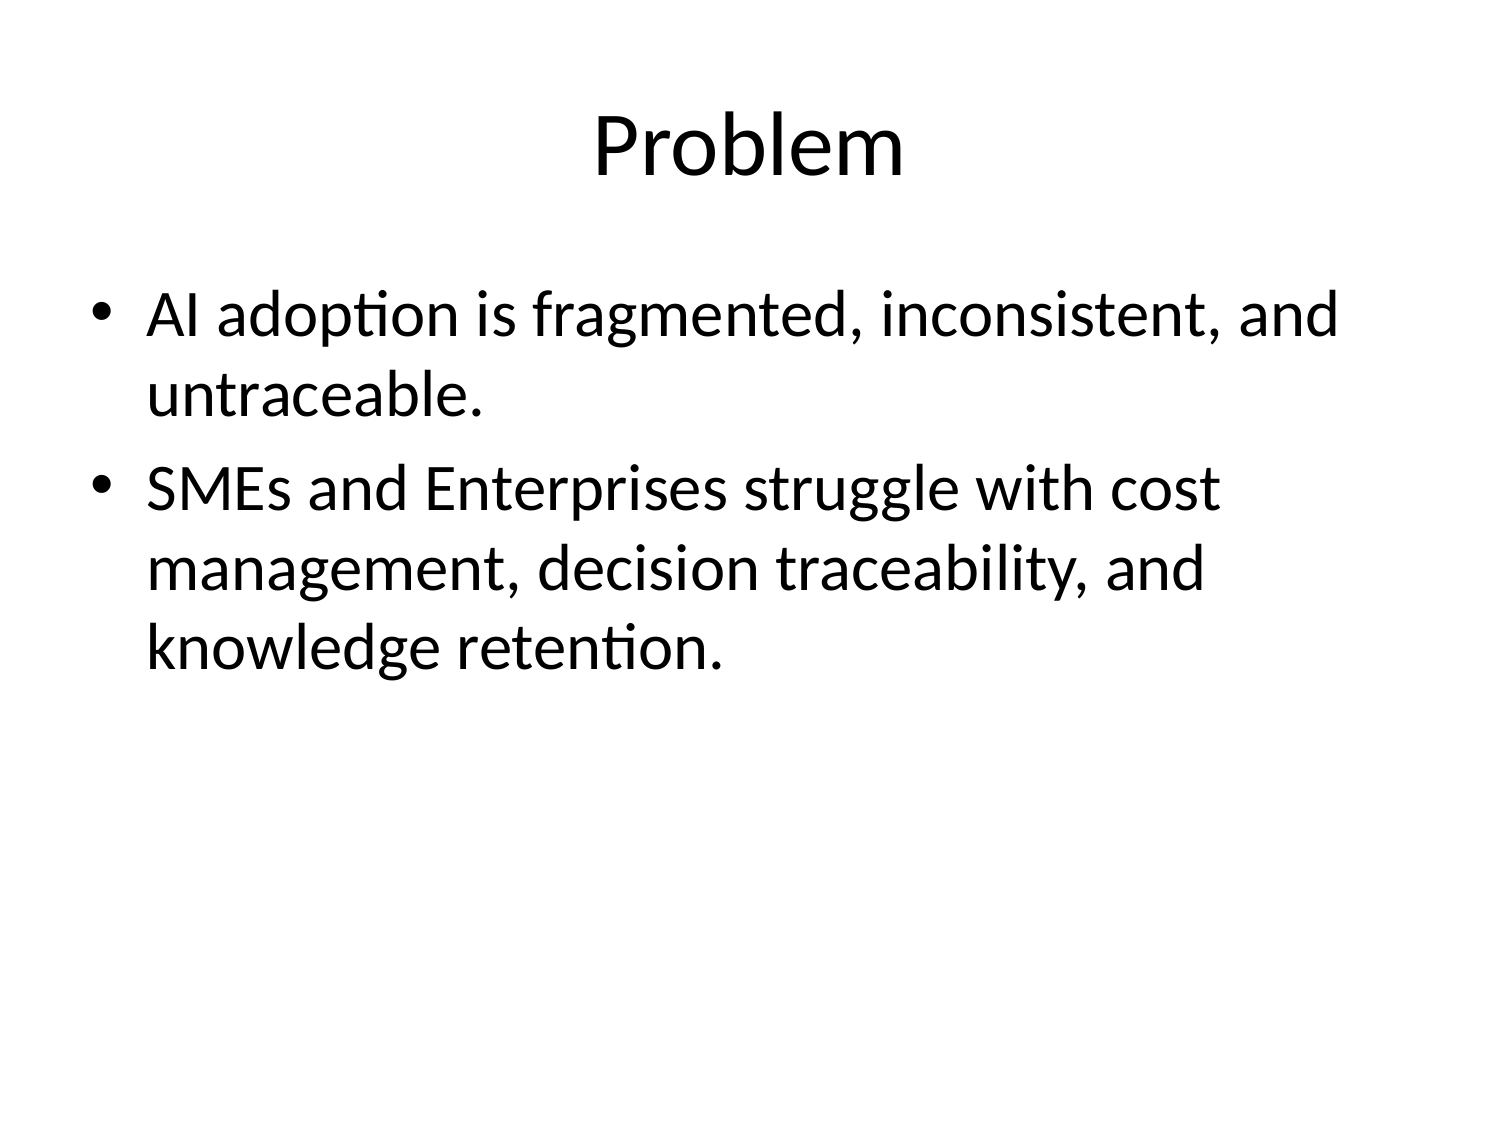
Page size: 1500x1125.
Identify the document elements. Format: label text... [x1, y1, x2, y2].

list AI adoption is fragmented, inconsistent, and untraceable. SMEs and Enterprises struggle with cost management, decision traceability, and knowledge retention. [75, 262, 1425, 1005]
title Problem [75, 45, 1425, 233]
